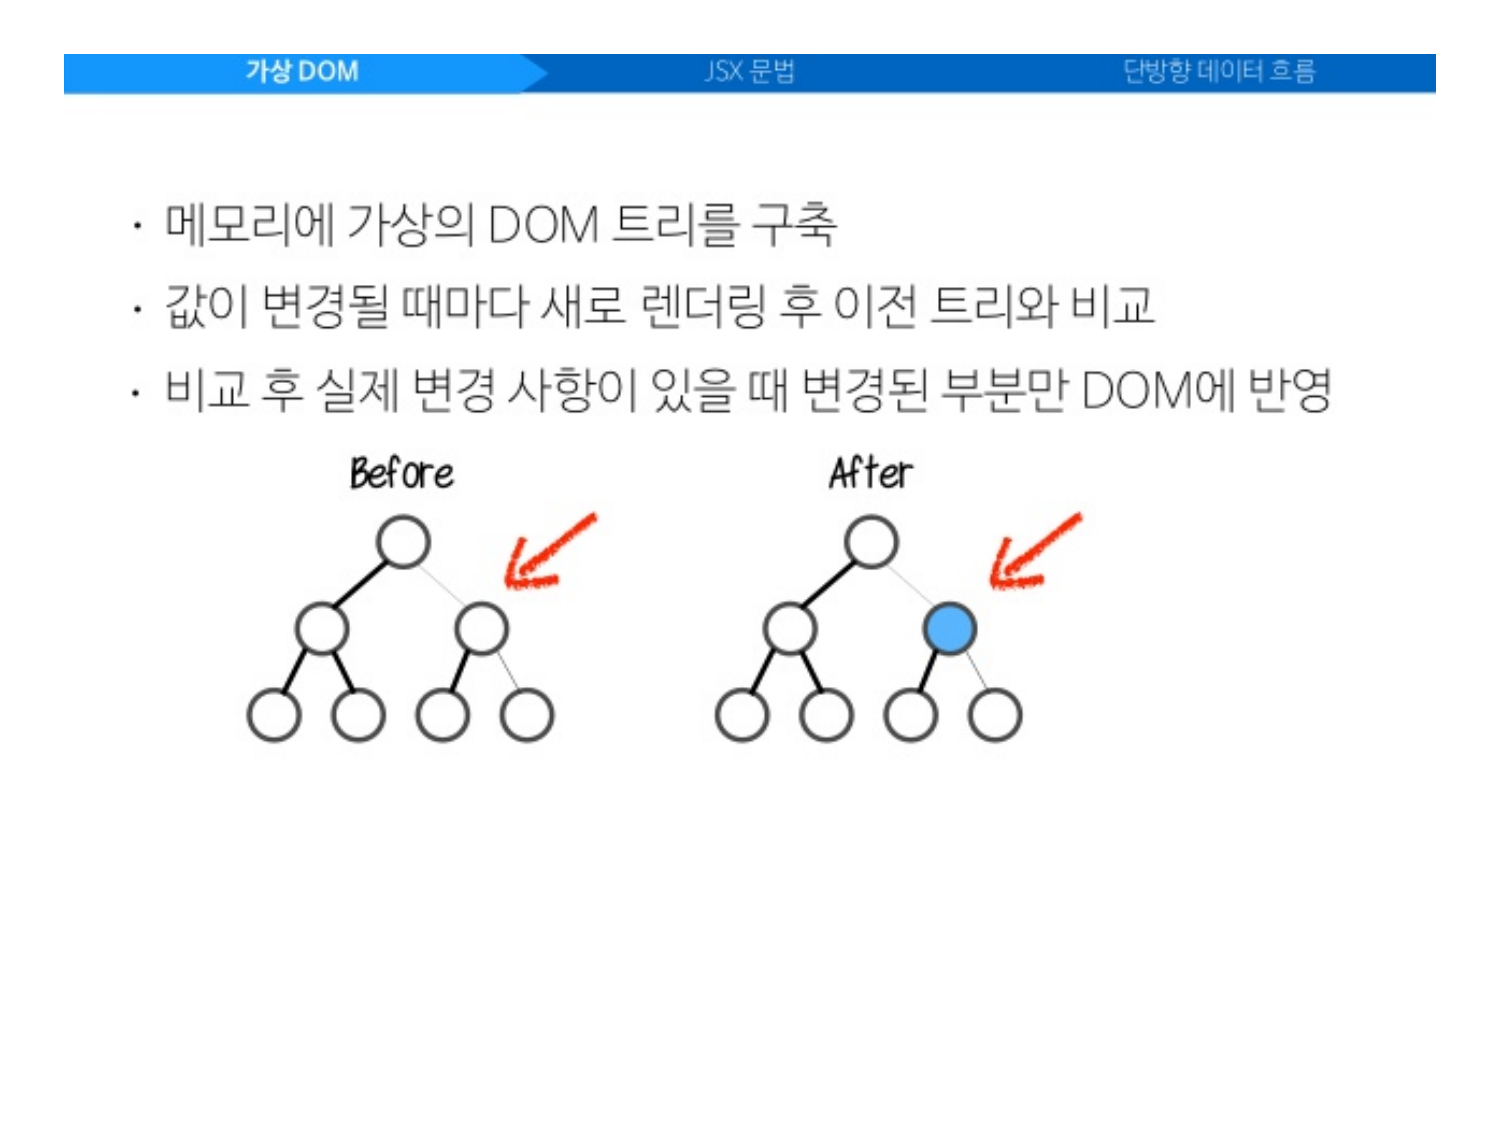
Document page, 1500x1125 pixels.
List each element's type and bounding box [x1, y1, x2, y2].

picture [64, 54, 1436, 1084]
